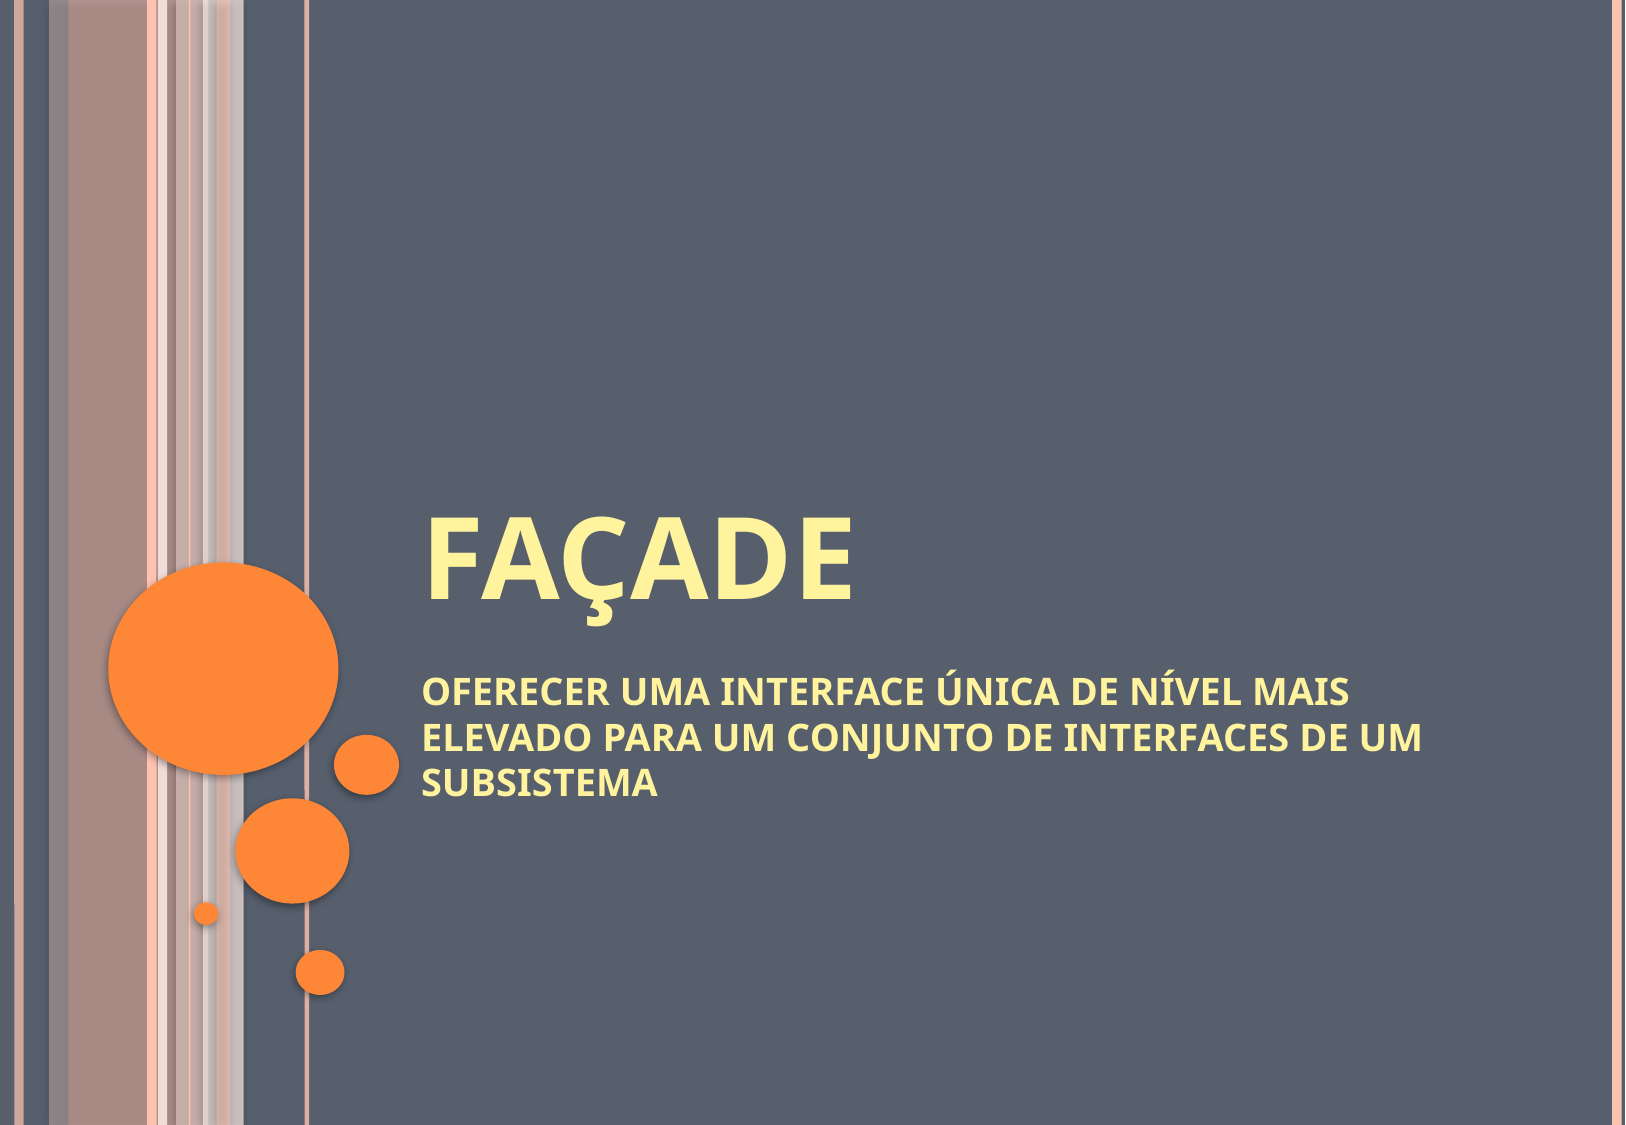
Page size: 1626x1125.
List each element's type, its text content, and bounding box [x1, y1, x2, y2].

title Façade Oferecer uma interface única de nível mais elevado para um conjunto de interfaces de um subsistema [406, 474, 1504, 812]
